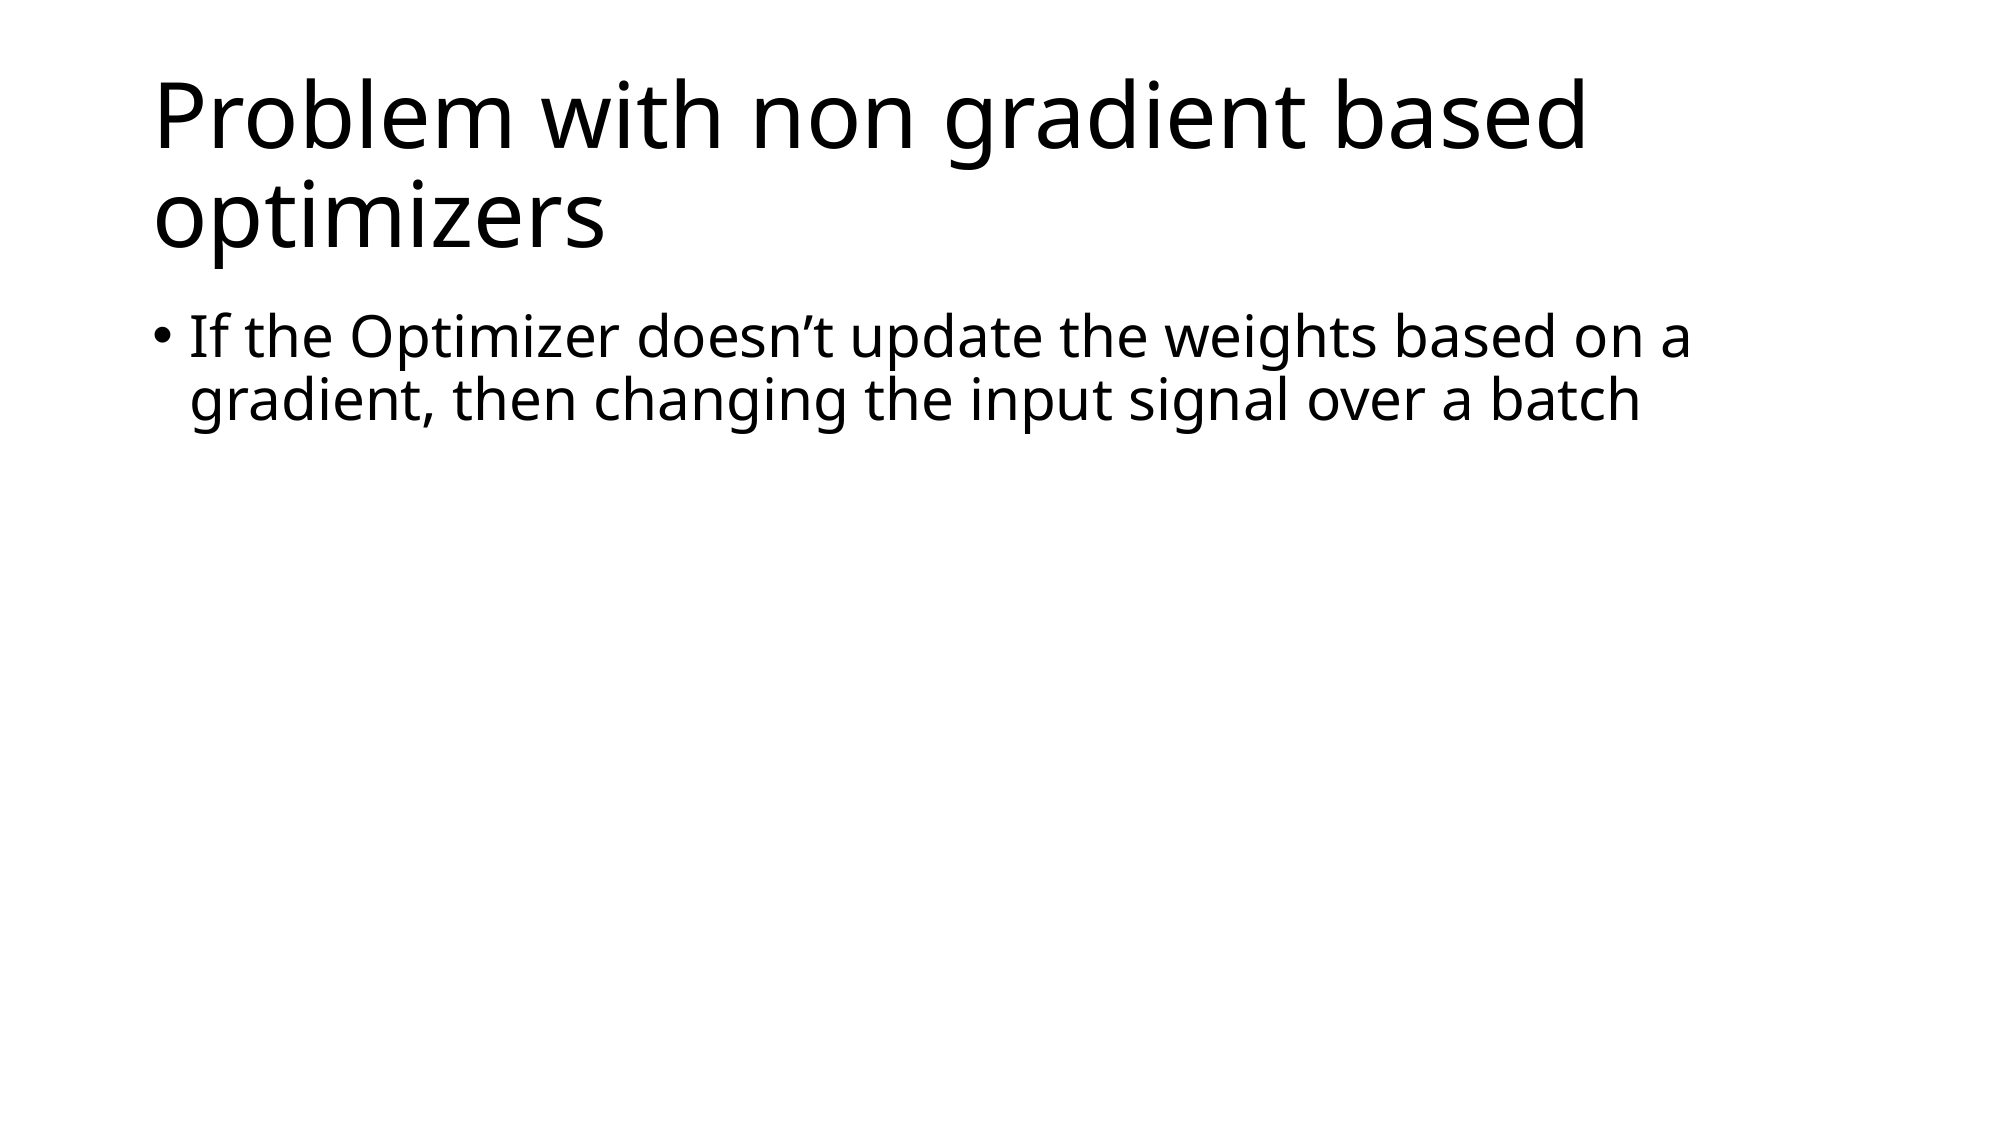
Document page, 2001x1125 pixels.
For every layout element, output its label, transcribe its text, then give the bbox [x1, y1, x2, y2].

list If the Optimizer doesn’t update the weights based on a gradient, then changing the input signal over a batch [137, 299, 1863, 1014]
title Problem with non gradient based optimizers [137, 59, 1863, 278]
